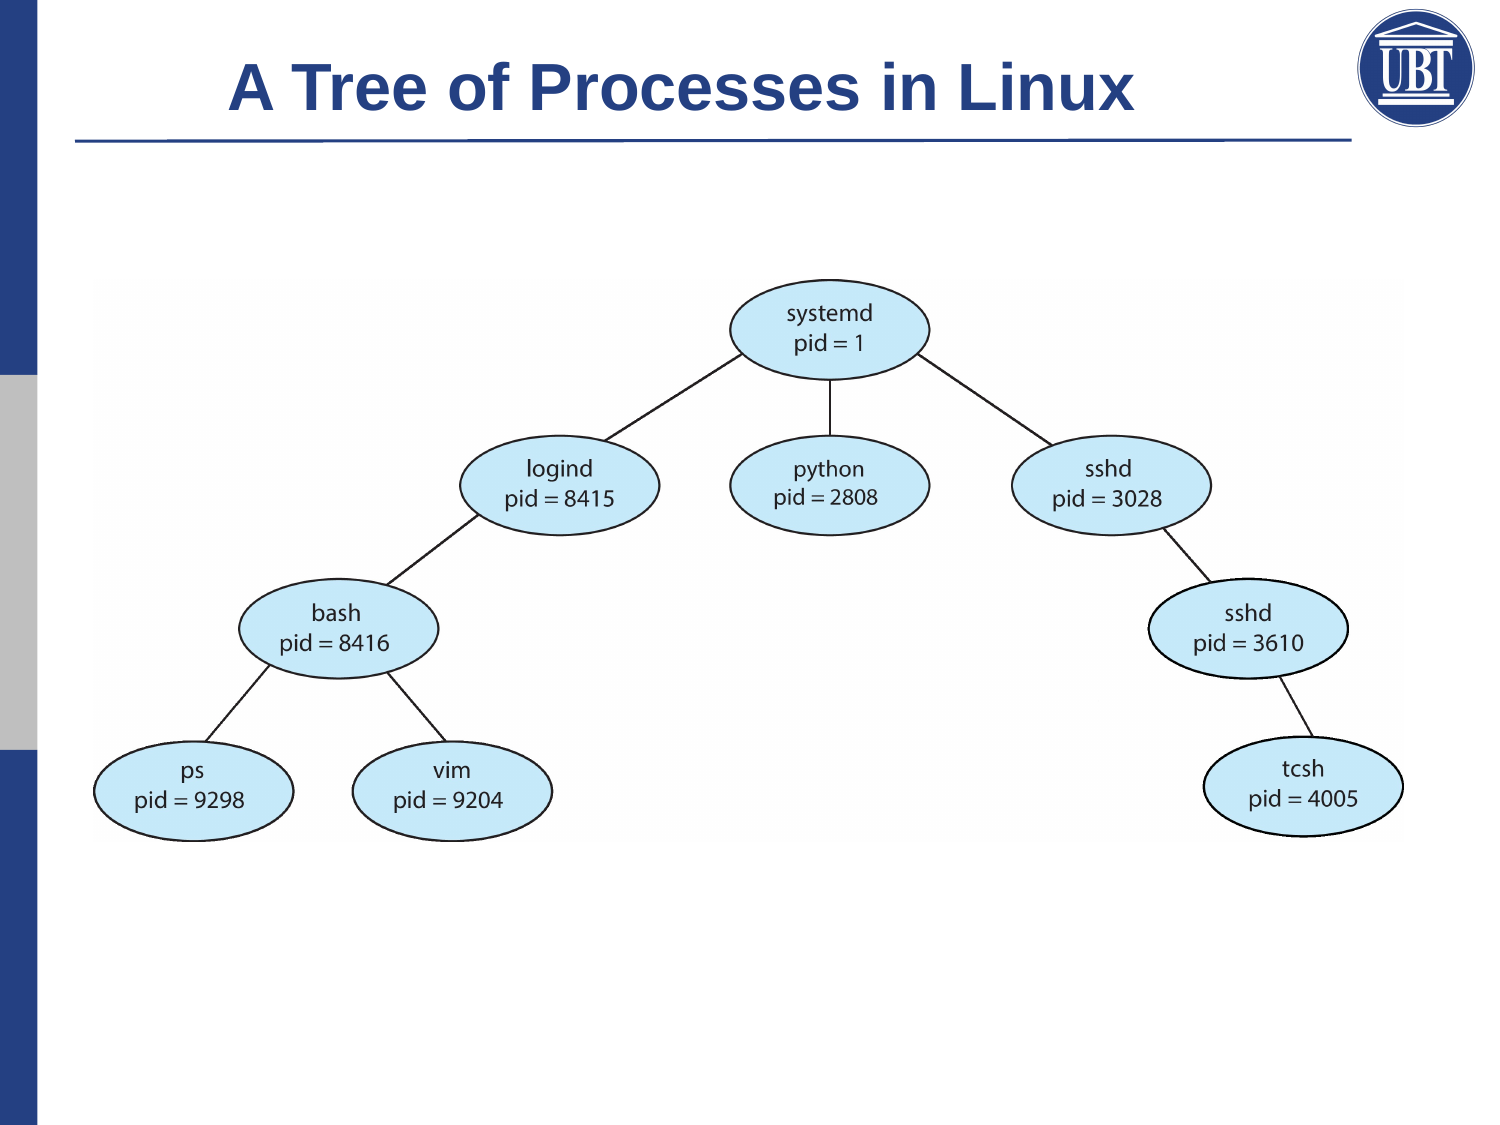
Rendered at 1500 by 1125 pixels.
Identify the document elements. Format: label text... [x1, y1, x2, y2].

title A Tree of Processes in Linux [212, 36, 1404, 131]
picture [1351, 5, 1481, 136]
picture [93, 278, 1404, 843]
